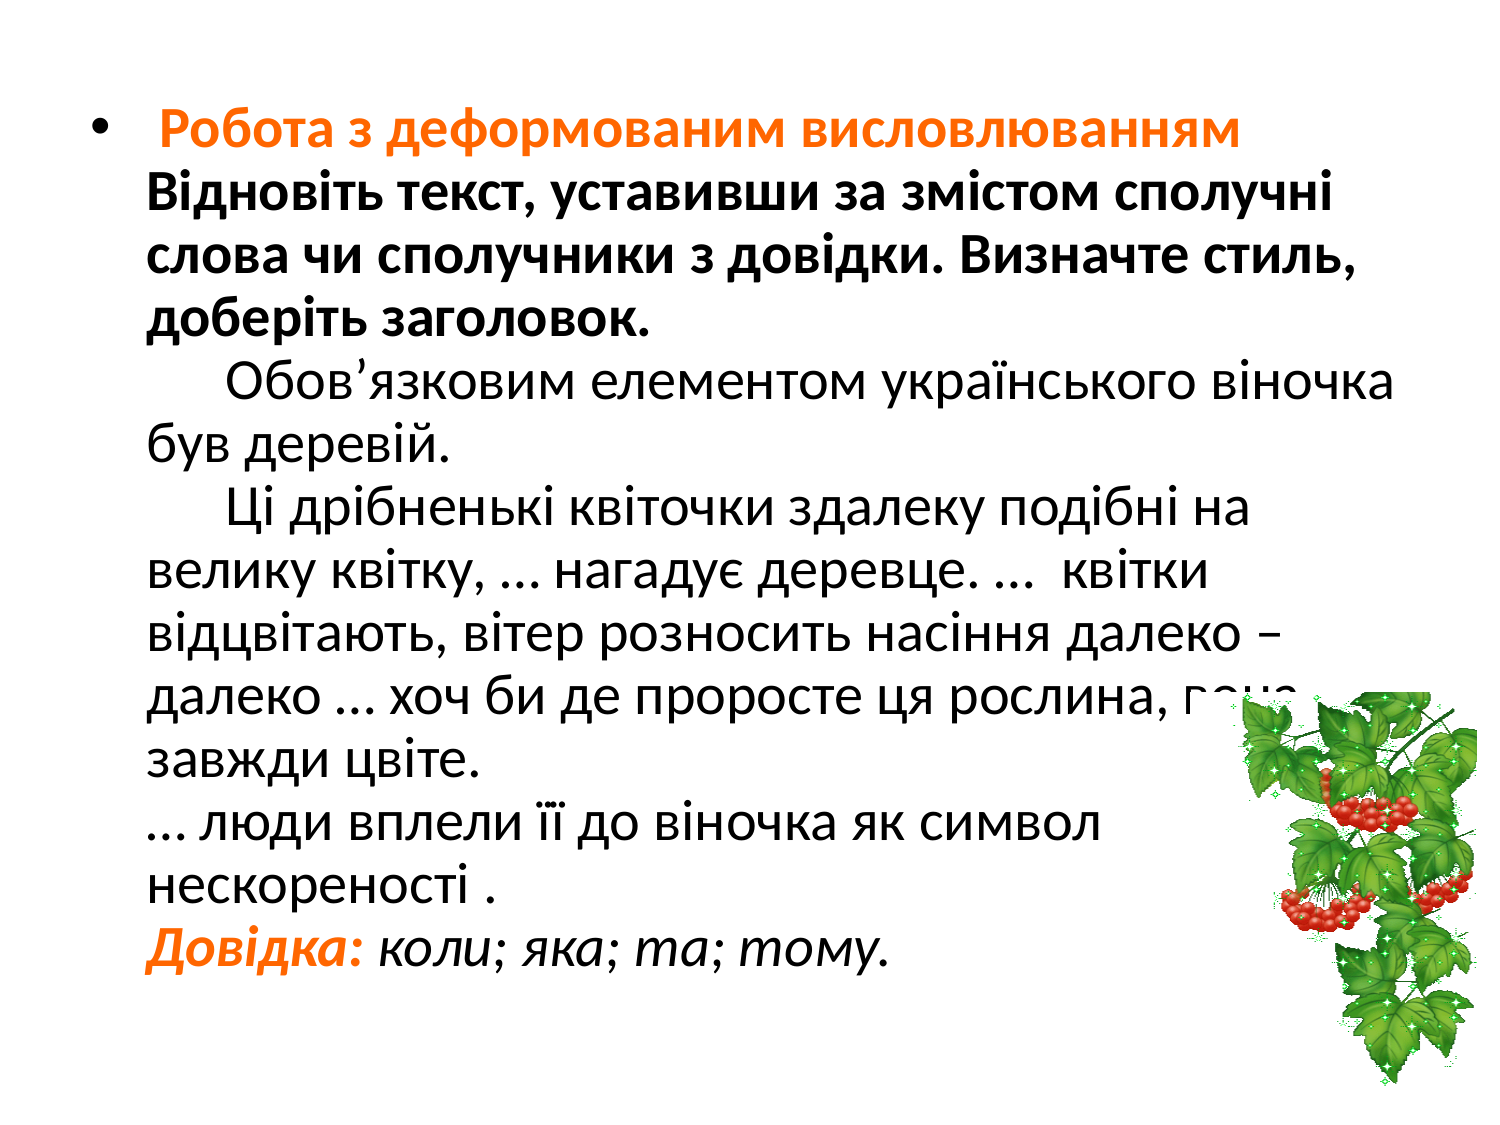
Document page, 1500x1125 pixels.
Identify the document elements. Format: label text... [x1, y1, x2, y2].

picture [1190, 692, 1477, 1092]
list Робота з деформованим висловлюванням Відновіть текст, уставивши за змістом сполучні слова чи сполучники з довідки. Визначте стиль, доберіть заголовок. Обов’язковим елементом українського віночка був деревій. Ці дрібненькі квіточки здалеку подібні на велику квітку, … нагадує деревце. … квітки відцвітають, вітер розносить насіння далеко –далеко … хоч би де проросте ця рослина, вона завжди цвіте. … люди вплели її до віночка як символ нескореності . Довідка: коли; яка; та; тому. [74, 89, 1426, 1006]
